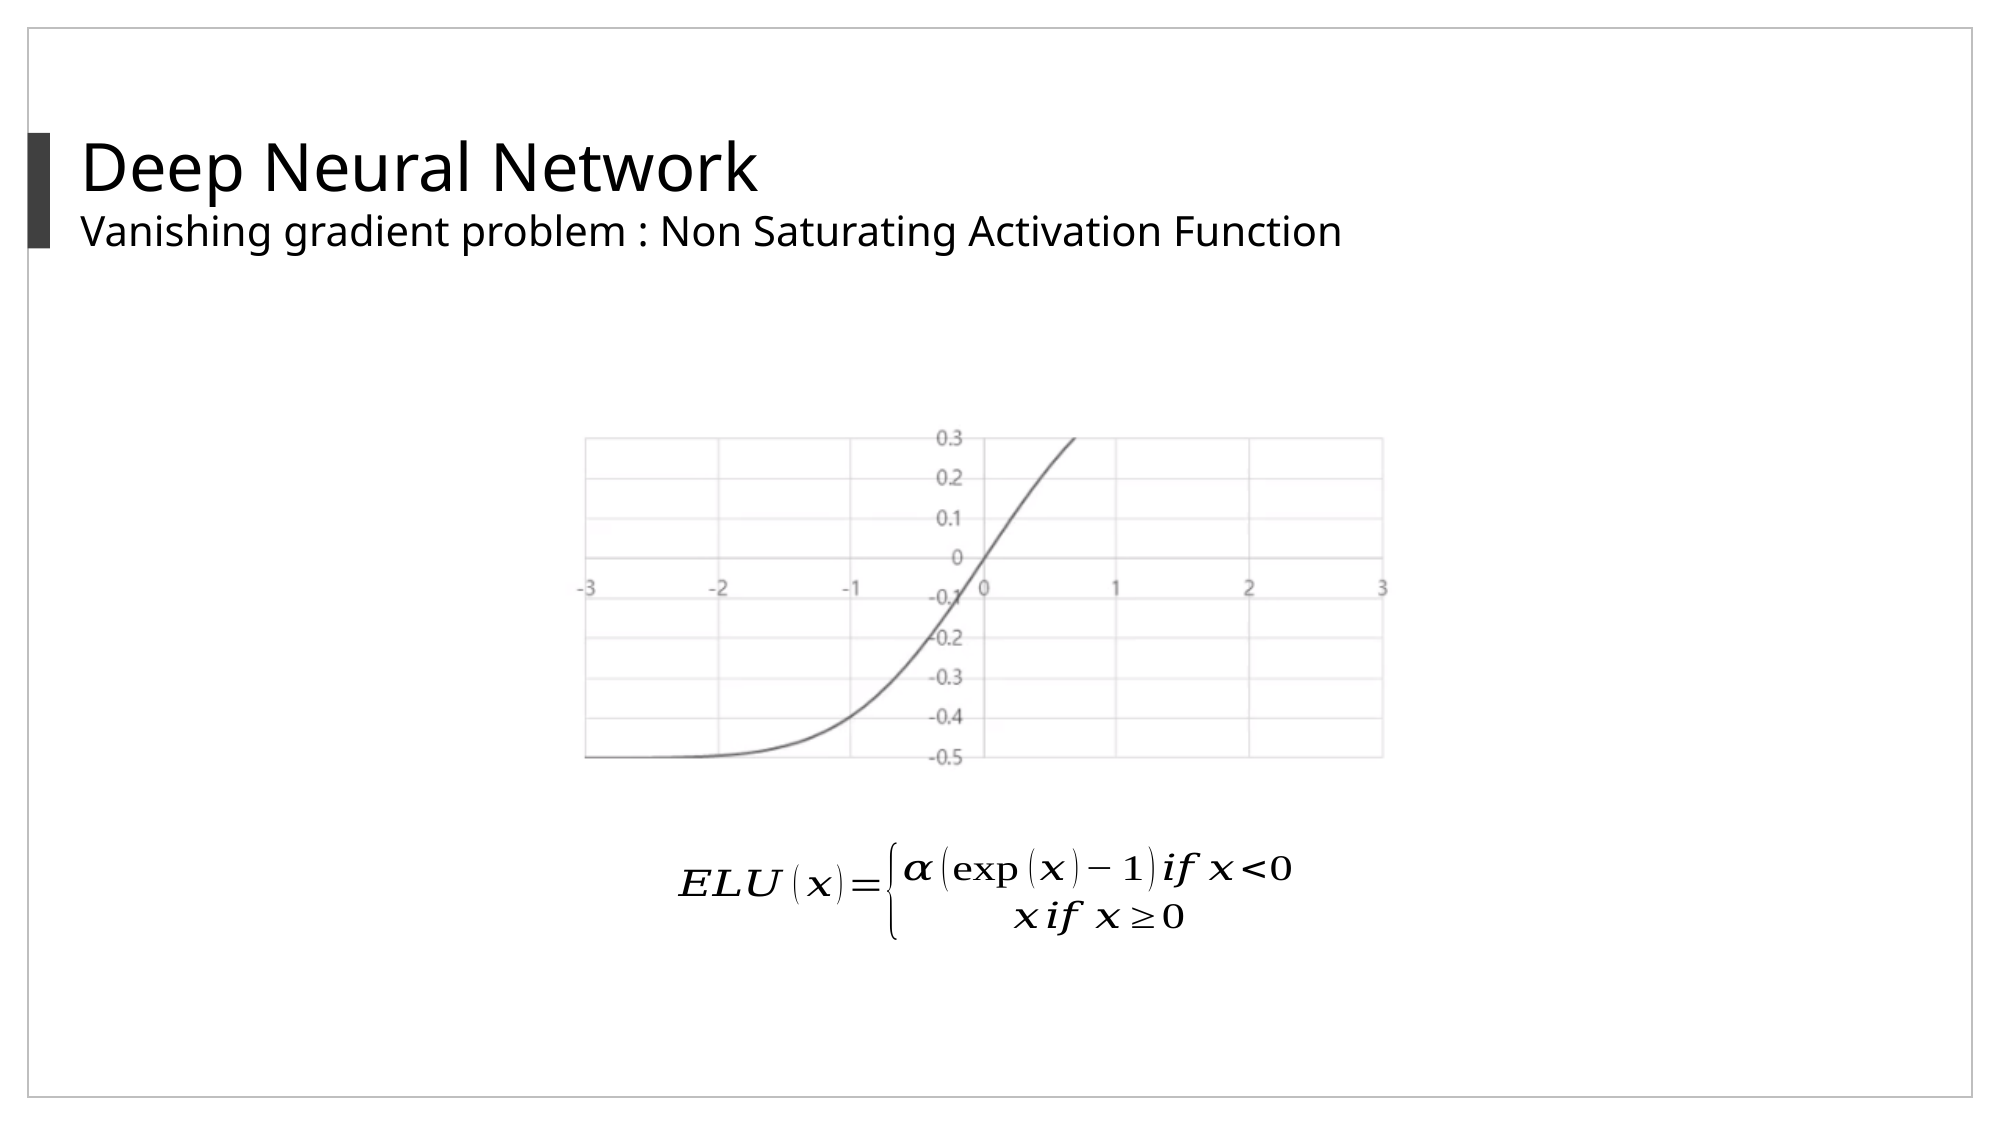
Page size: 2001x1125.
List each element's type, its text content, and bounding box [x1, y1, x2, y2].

picture [535, 389, 1438, 801]
text_box Deep Neural Network Vanishing gradient problem : Non Saturating Activation Function [65, 117, 1450, 263]
text_box [27, 27, 1973, 1098]
text_box [27, 132, 51, 249]
